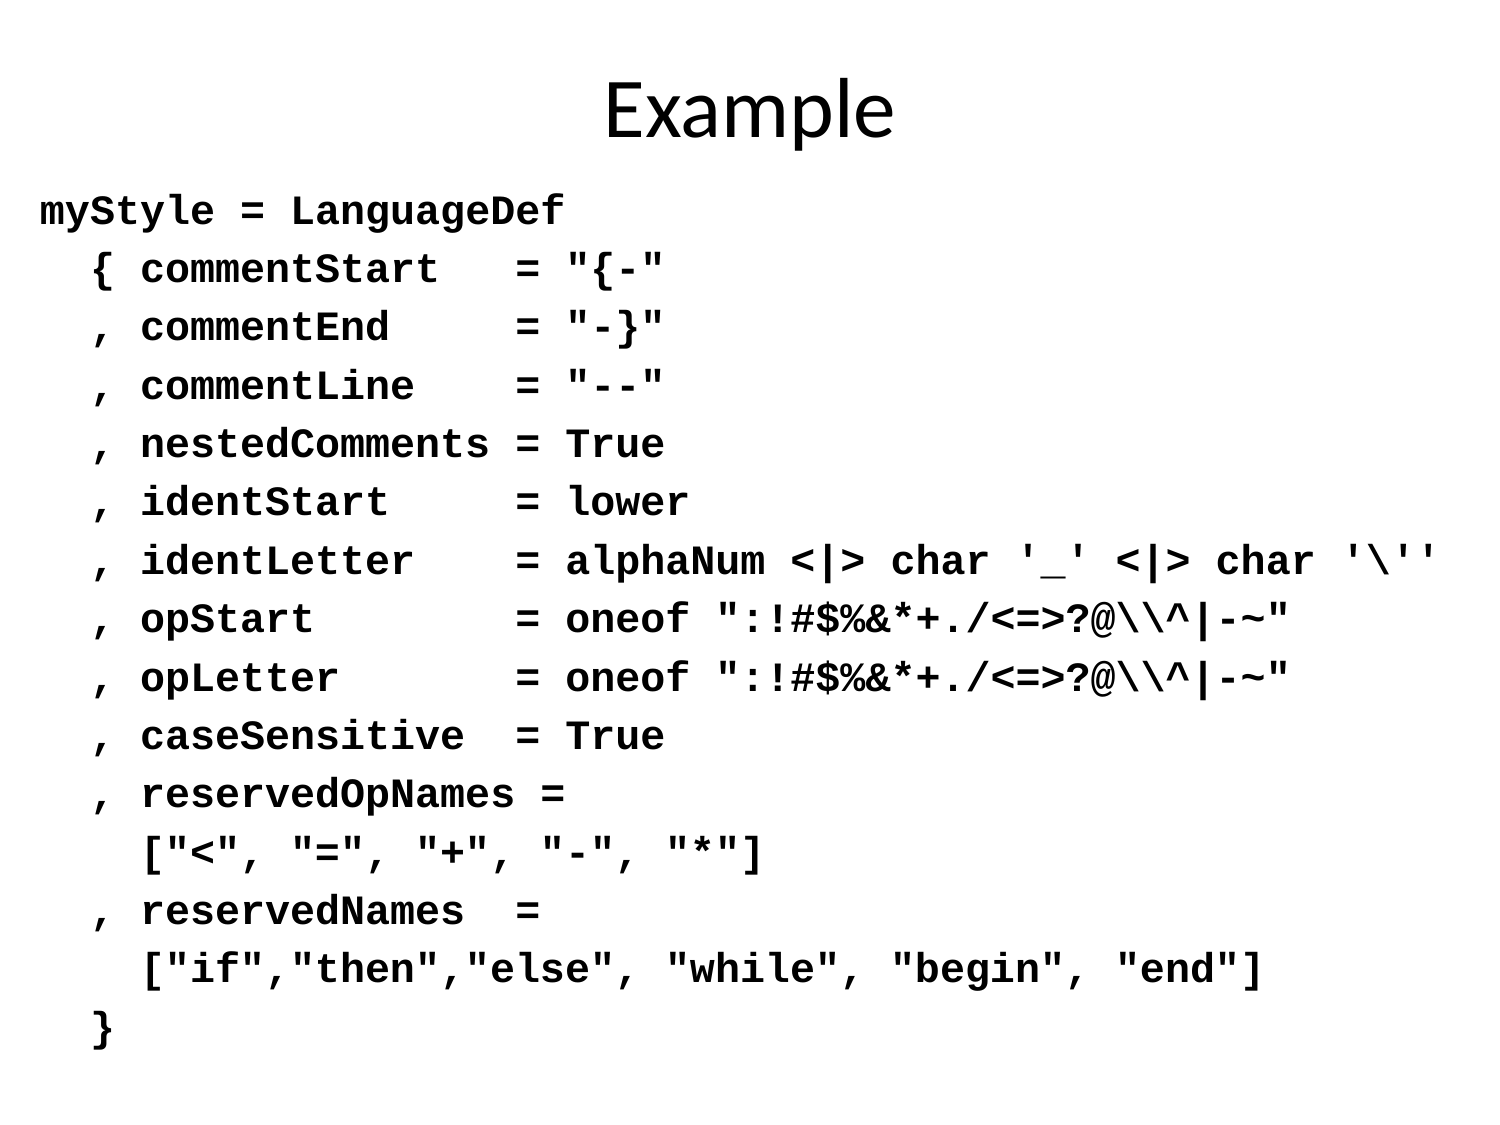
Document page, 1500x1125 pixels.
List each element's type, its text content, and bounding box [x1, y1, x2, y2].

list myStyle = LanguageDef { commentStart = "{-" , commentEnd = "-}" , commentLine = "--" , nestedComments = True , identStart = lower , identLetter = alphaNum <|> char '_' <|> char '\'' , opStart = oneof ":!#$%&*+./<=>?@\\^|-~" , opLetter = oneof ":!#$%&*+./<=>?@\\^|-~" , caseSensitive = True , reservedOpNames = ["<", "=", "+", "-", "*"] , reservedNames = ["if","then","else", "while", "begin", "end"] } [24, 174, 1463, 1005]
title Example [75, 45, 1425, 163]
